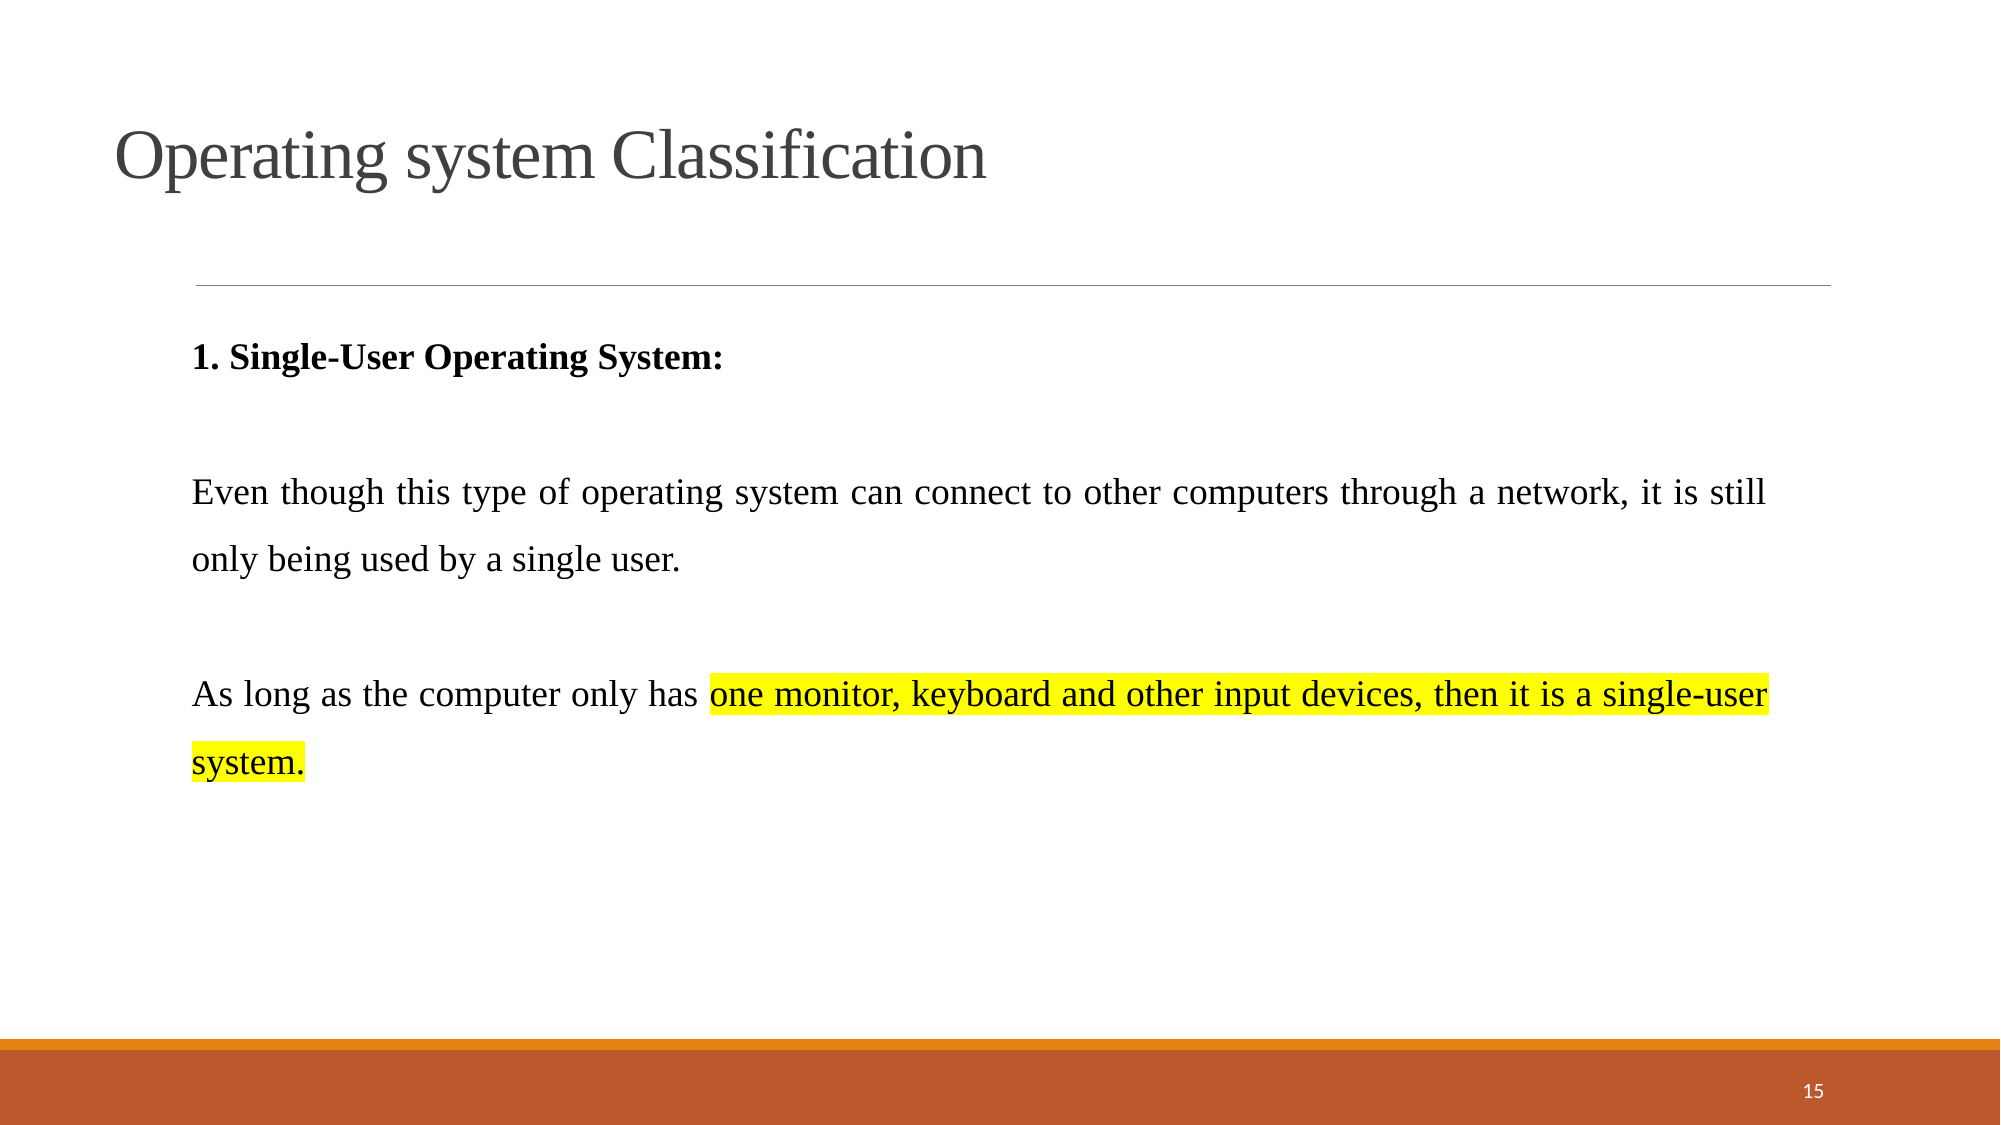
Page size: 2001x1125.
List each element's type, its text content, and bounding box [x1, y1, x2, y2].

text_box Operating system Classification [99, 59, 1946, 201]
slide_number 15 [1624, 1059, 1840, 1120]
text_box 1. Single-User Operating System: Even though this type of operating system can connect to other computers through a network, it is still only being used by a single user. As long as the computer only has one monitor, keyboard and other input devices, then it is a single-user system. [176, 301, 1784, 992]
